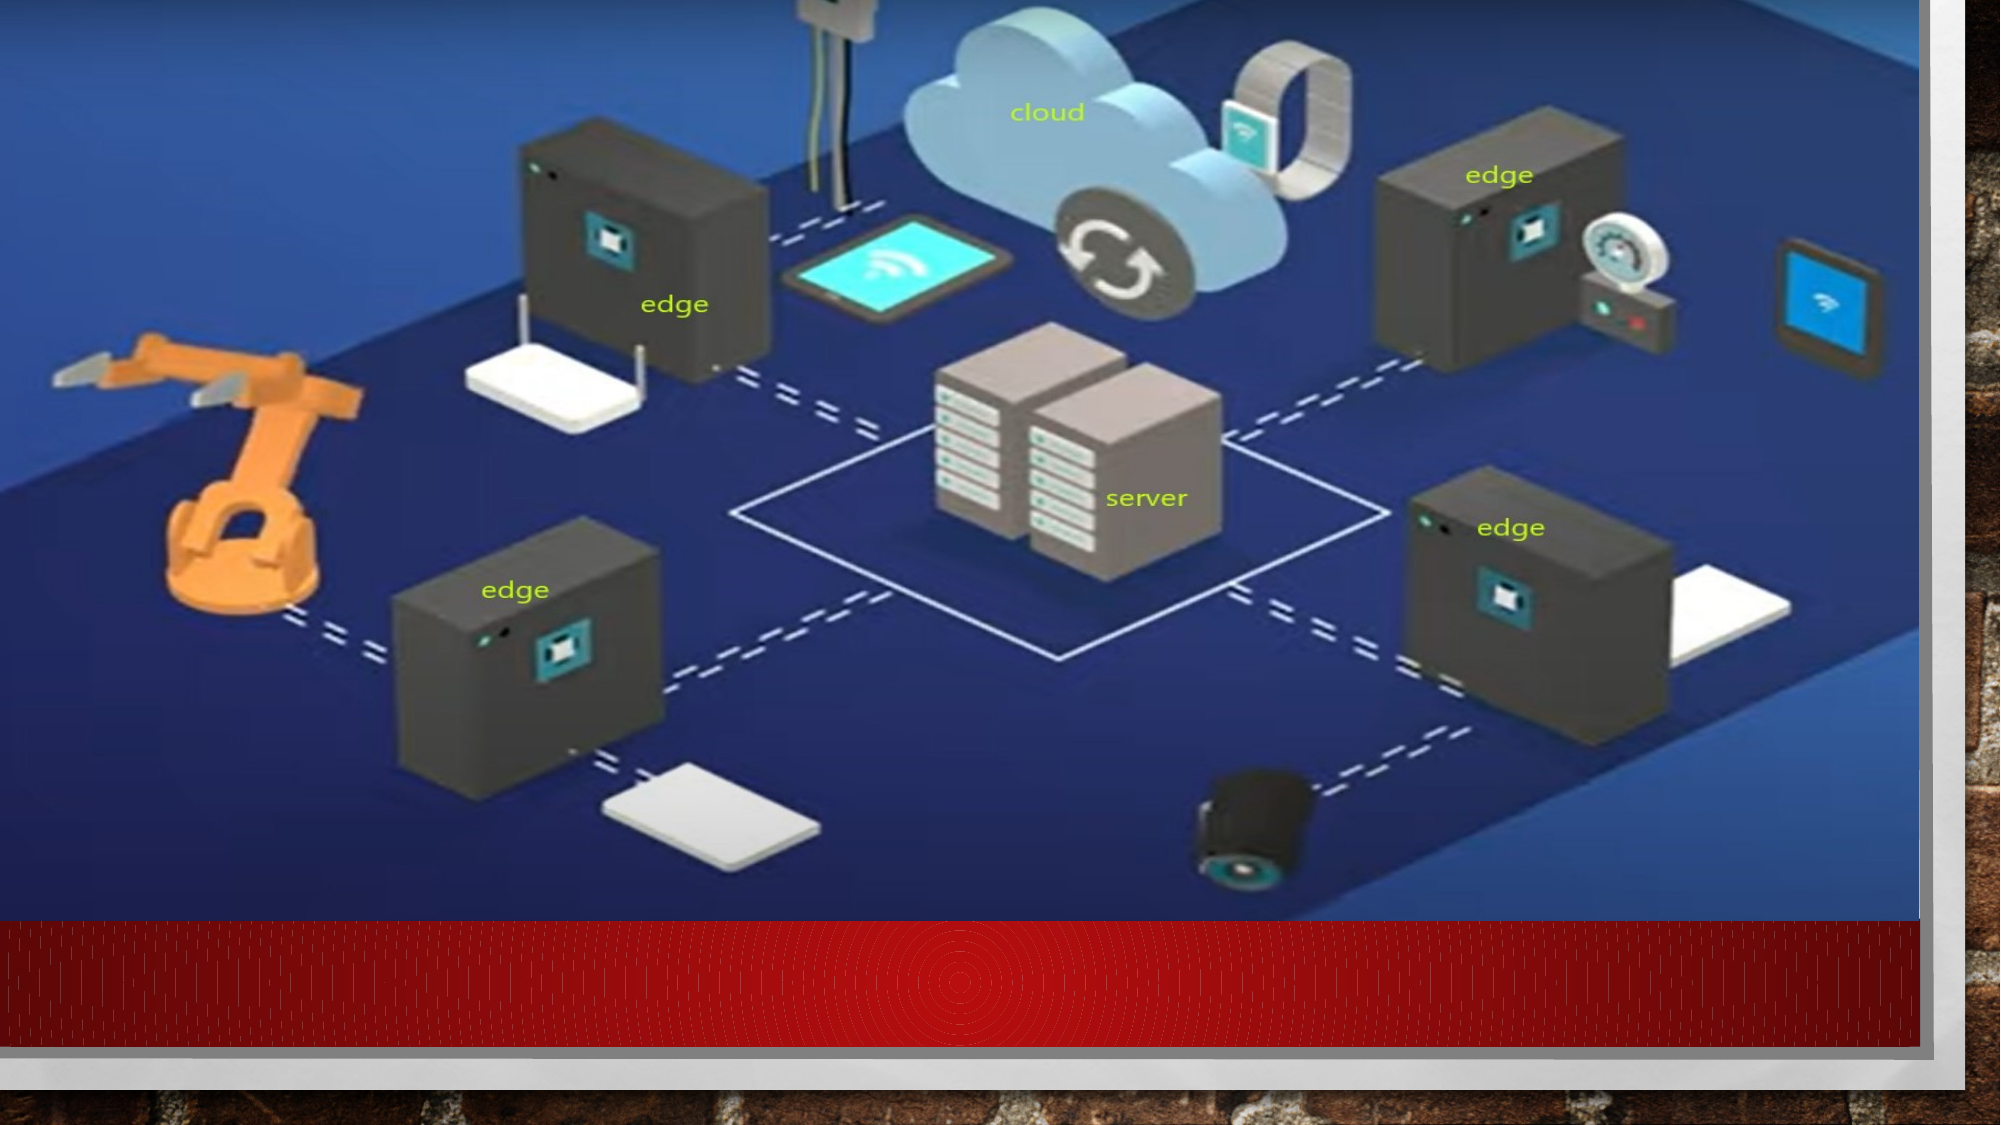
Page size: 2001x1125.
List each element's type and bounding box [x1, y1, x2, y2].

picture [0, 0, 2000, 1125]
list [0, 0, 1919, 921]
